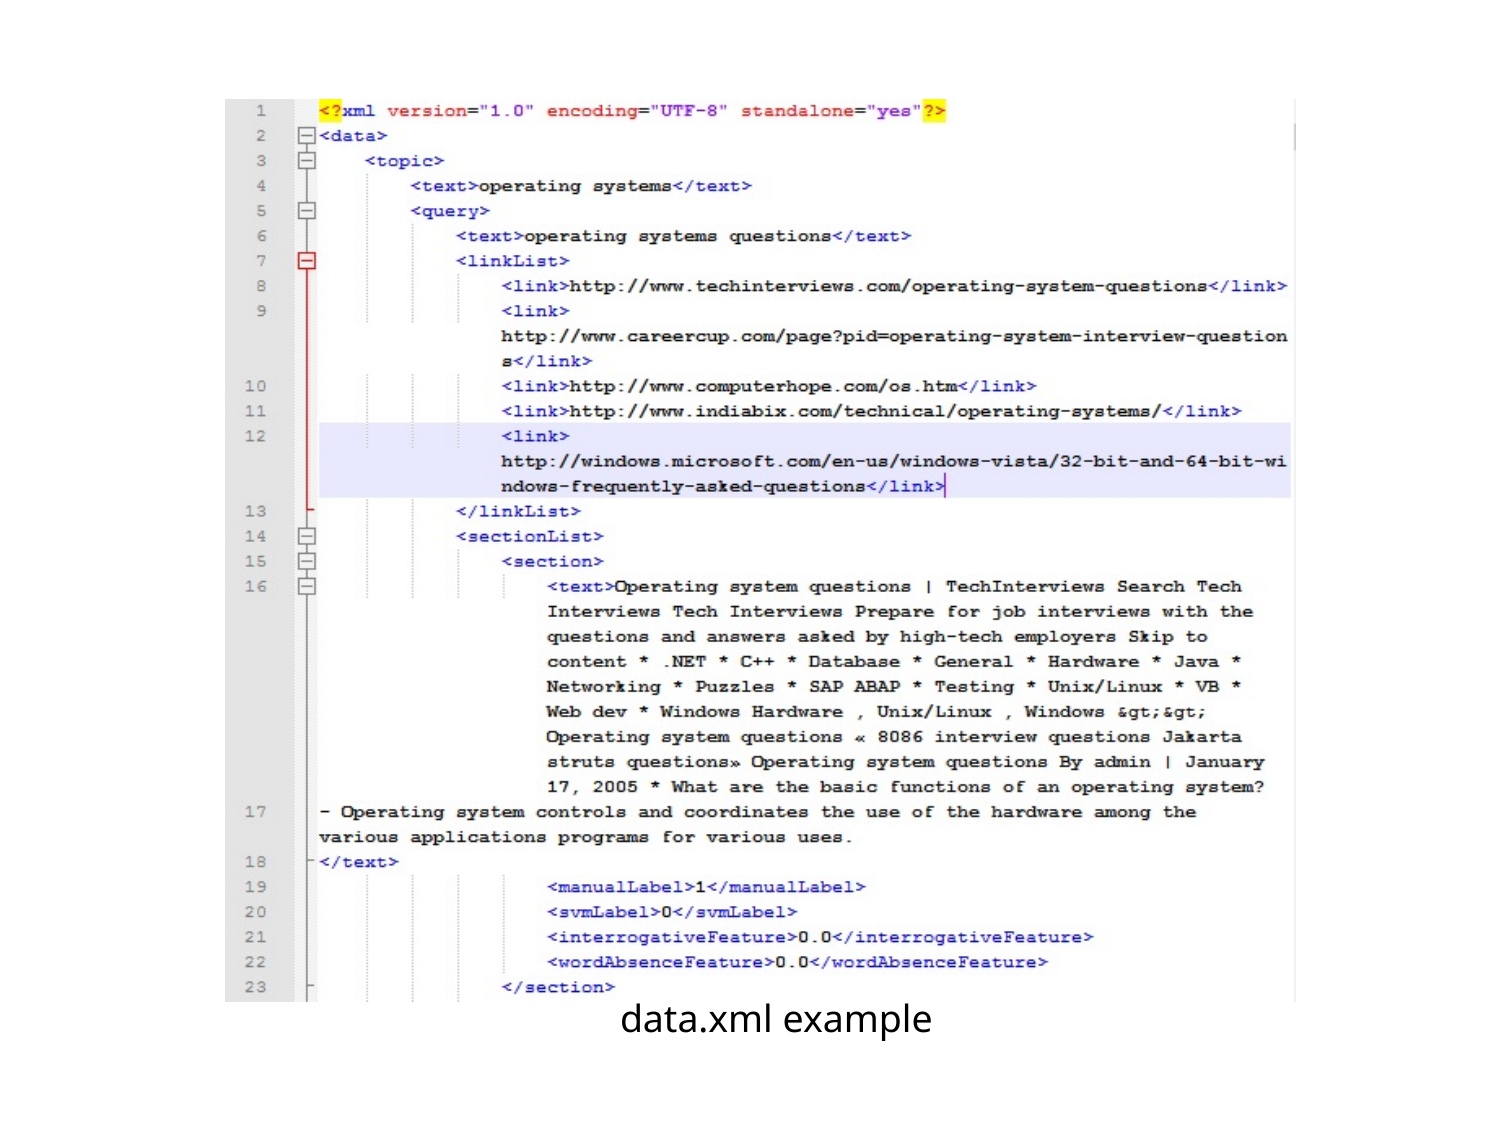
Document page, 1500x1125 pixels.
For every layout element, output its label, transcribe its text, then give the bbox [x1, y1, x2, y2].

title data.xml Example [80, 81, 1407, 354]
picture [224, 99, 1297, 1002]
text_box data.xml example [605, 1002, 948, 1048]
